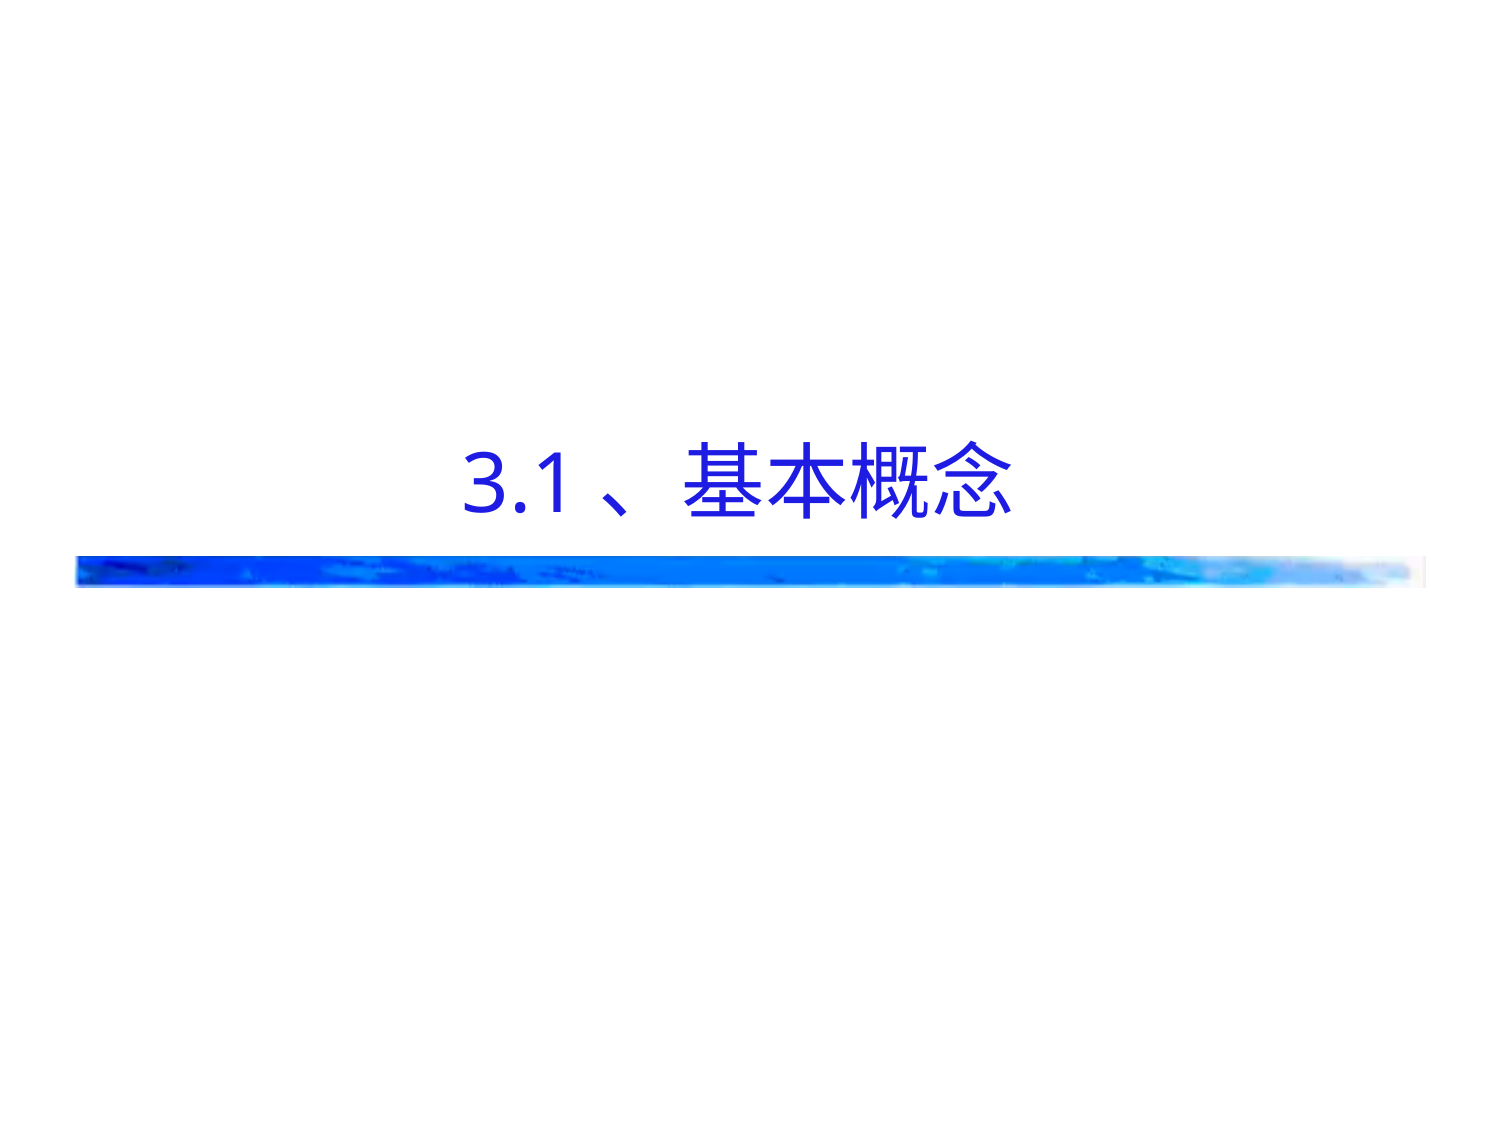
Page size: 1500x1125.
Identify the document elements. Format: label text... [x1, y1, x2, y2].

picture [74, 556, 1426, 588]
title 3.1、基本概念 [91, 409, 1386, 562]
